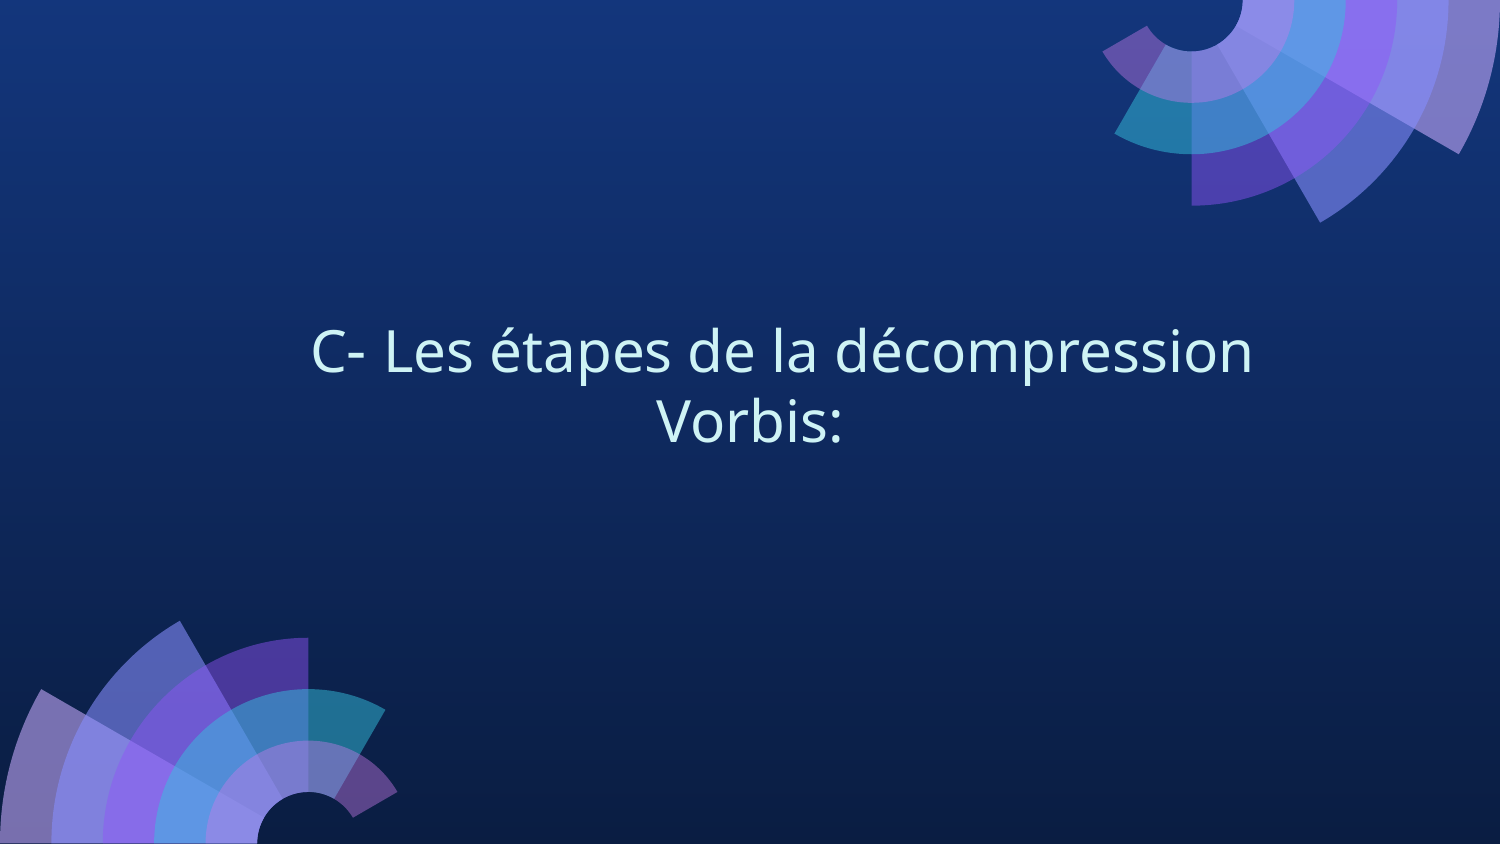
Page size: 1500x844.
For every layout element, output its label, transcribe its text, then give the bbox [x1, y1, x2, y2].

title C- Les étapes de la décompression Vorbis: [217, 288, 1283, 476]
